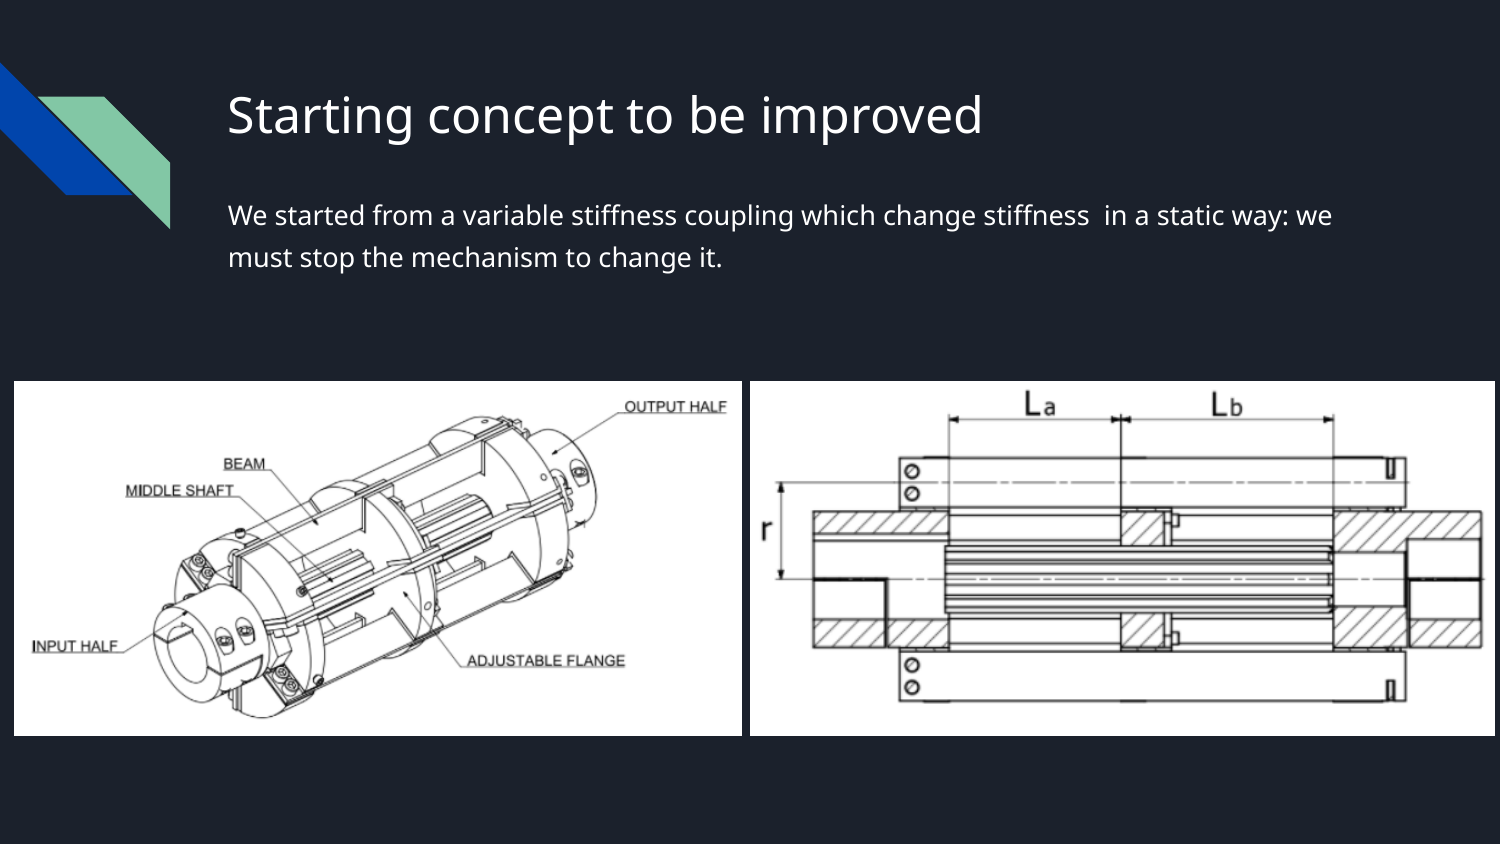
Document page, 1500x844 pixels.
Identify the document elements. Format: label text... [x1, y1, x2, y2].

picture [749, 380, 1495, 736]
list We started from a variable stiffness coupling which change stiffness in a static way: we must stop the mechanism to change it. [212, 175, 1368, 382]
title Starting concept to be improved [212, 64, 1368, 175]
picture [13, 380, 742, 736]
